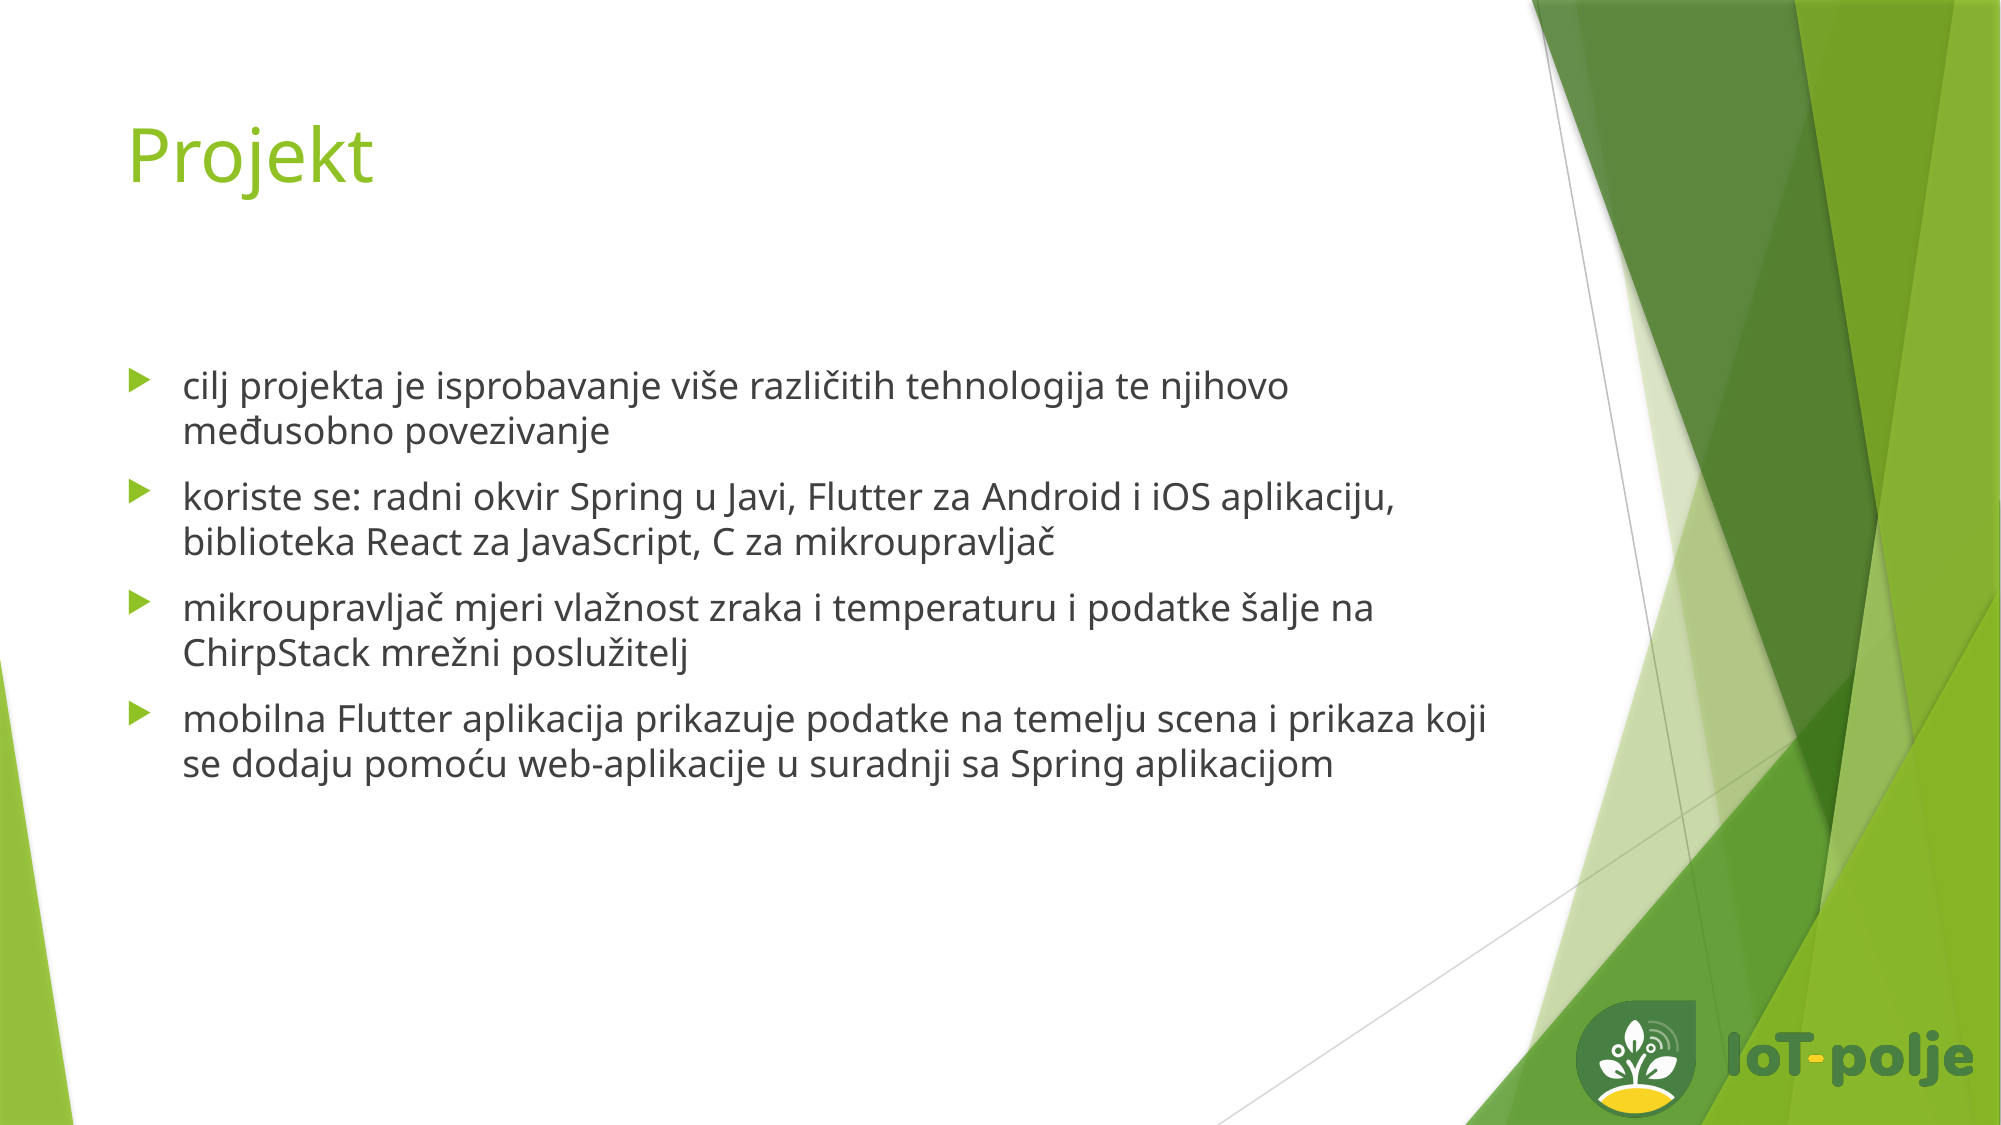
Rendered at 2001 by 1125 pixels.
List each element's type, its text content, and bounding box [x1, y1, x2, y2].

title Projekt [111, 99, 1522, 317]
picture [1566, 992, 1982, 1125]
list cilj projekta je isprobavanje više različitih tehnologija te njihovo međusobno povezivanje koriste se: radni okvir Spring u Javi, Flutter za Android i iOS aplikaciju, biblioteka React za JavaScript, C za mikroupravljač mikroupravljač mjeri vlažnost zraka i temperaturu i podatke šalje na ChirpStack mrežni poslužitelj mobilna Flutter aplikacija prikazuje podatke na temelju scena i prikaza koji se dodaju pomoću web-aplikacije u suradnji sa Spring aplikacijom [111, 354, 1522, 992]
